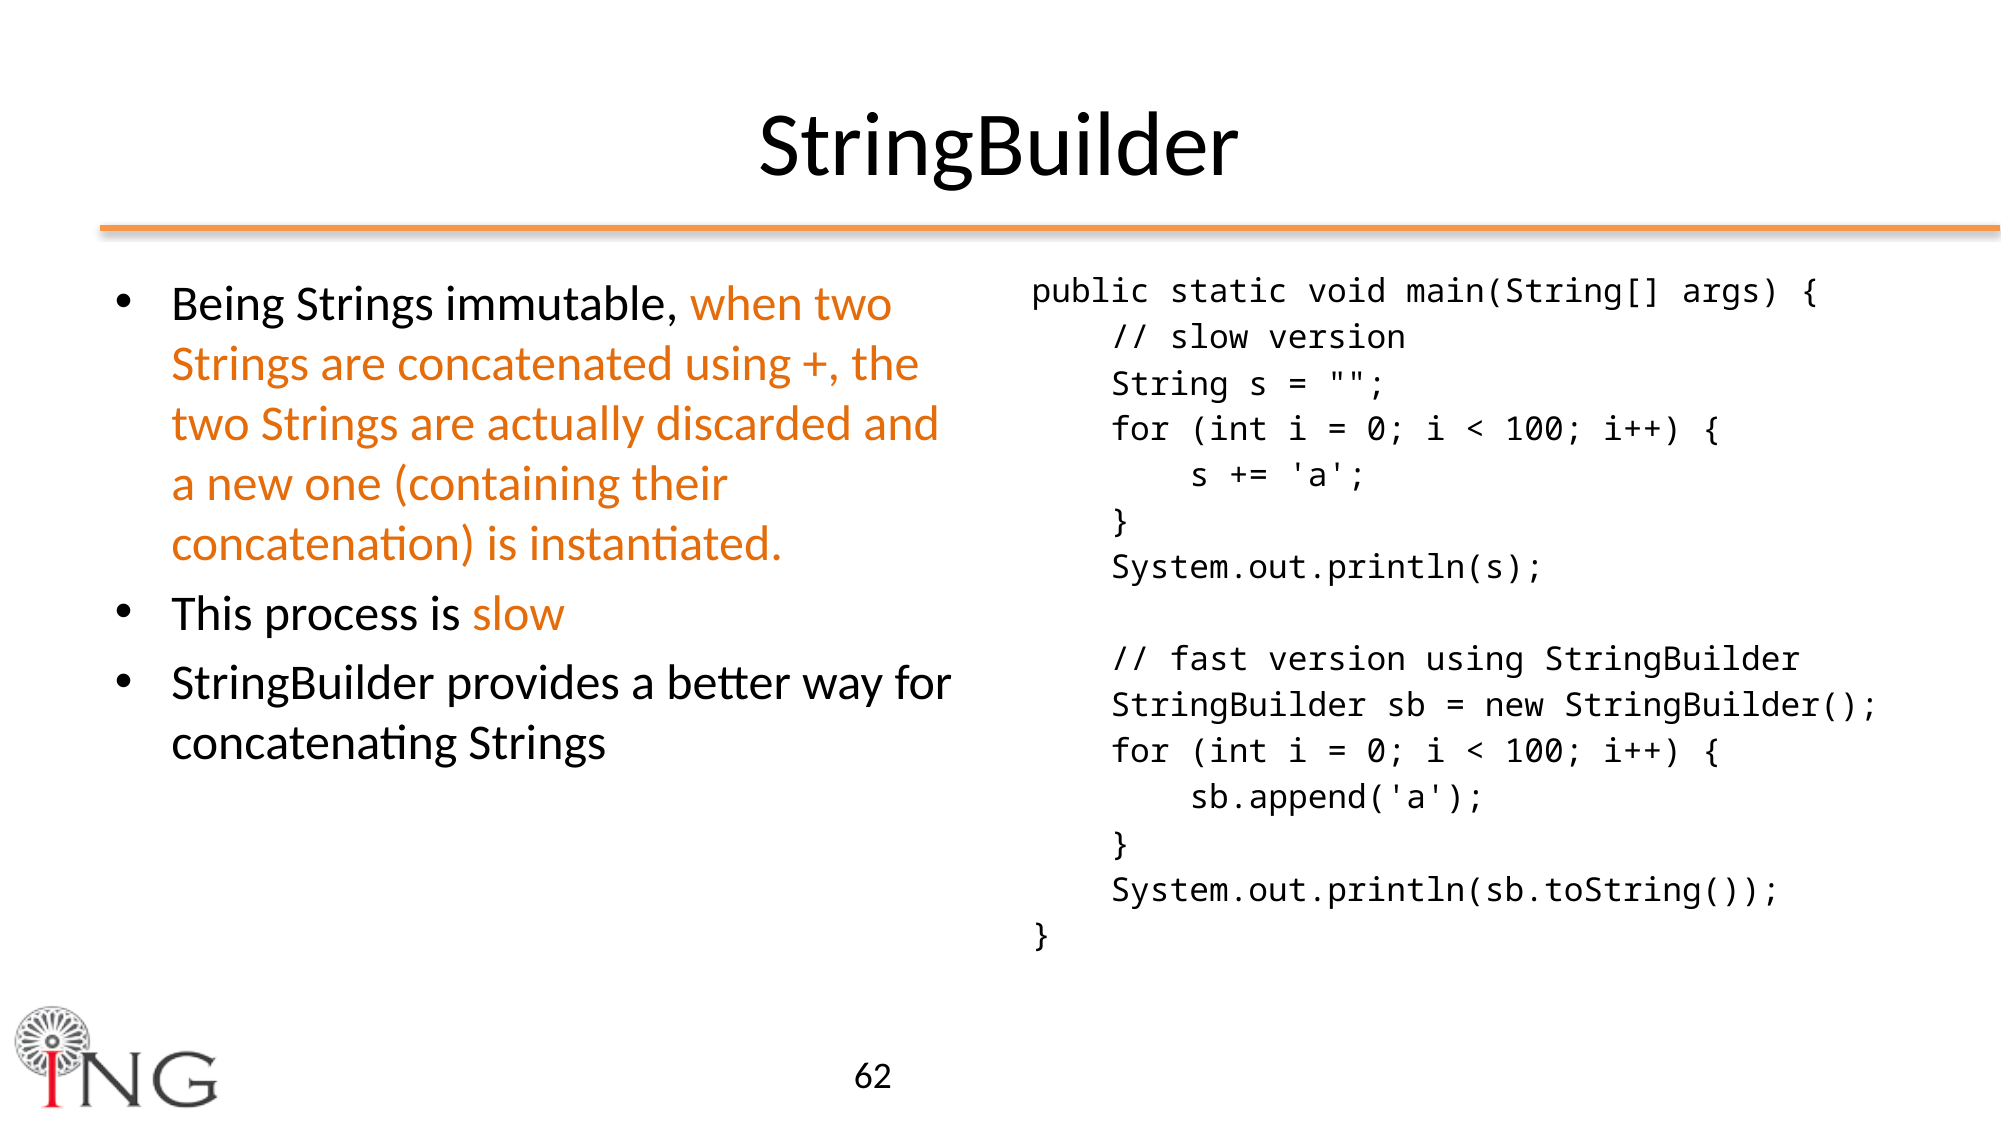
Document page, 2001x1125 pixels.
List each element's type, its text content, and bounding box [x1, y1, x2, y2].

list public static void main(String[] args) { // slow version String s = ""; for (int i = 0; i < 100; i++) { s += 'a'; } System.out.println(s); // fast version using StringBuilder StringBuilder sb = new StringBuilder(); for (int i = 0; i < 100; i++) { sb.append('a'); } System.out.println(sb.toString()); } [1016, 262, 1900, 1005]
slide_number 62 [839, 1043, 1900, 1104]
picture [0, 987, 244, 1125]
title StringBuilder [99, 45, 1900, 233]
list Being Strings immutable, when two Strings are concatenated using +, the two Strings are actually discarded and a new one (containing their concatenation) is instantiated. This process is slow StringBuilder provides a better way for concatenating Strings [99, 262, 984, 1005]
